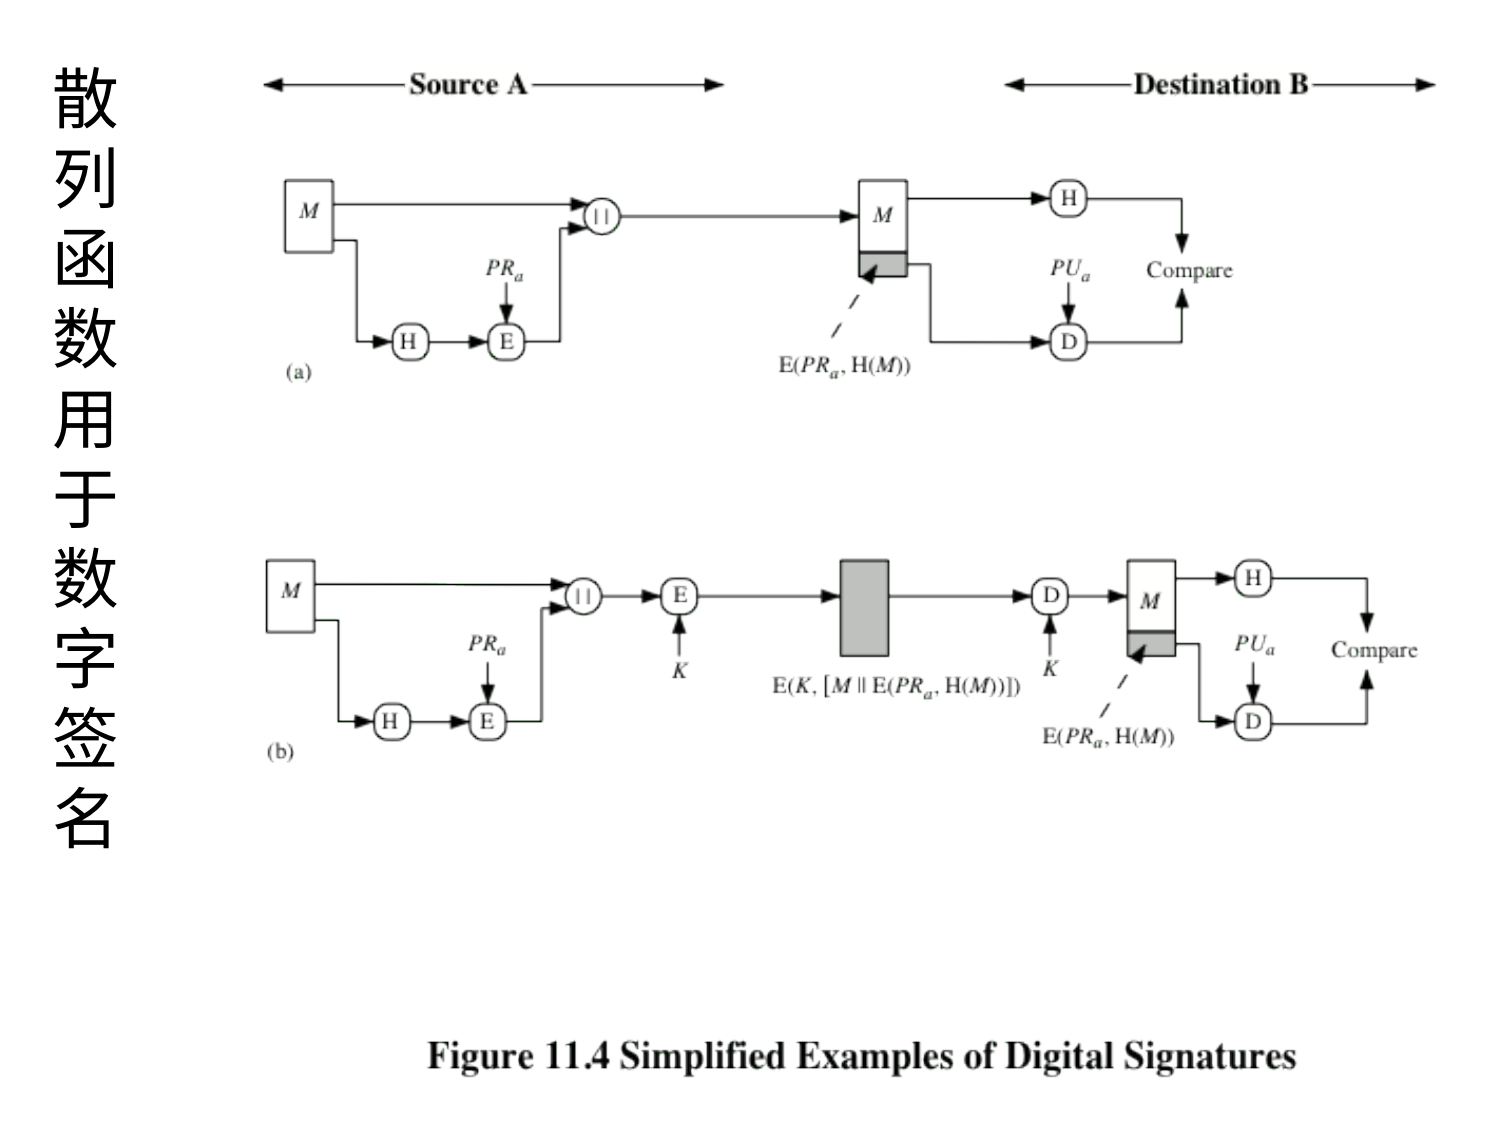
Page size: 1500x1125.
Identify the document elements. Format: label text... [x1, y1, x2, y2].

picture [209, 0, 1500, 1125]
text_box 散列函数用于数字签名 [37, 49, 200, 865]
